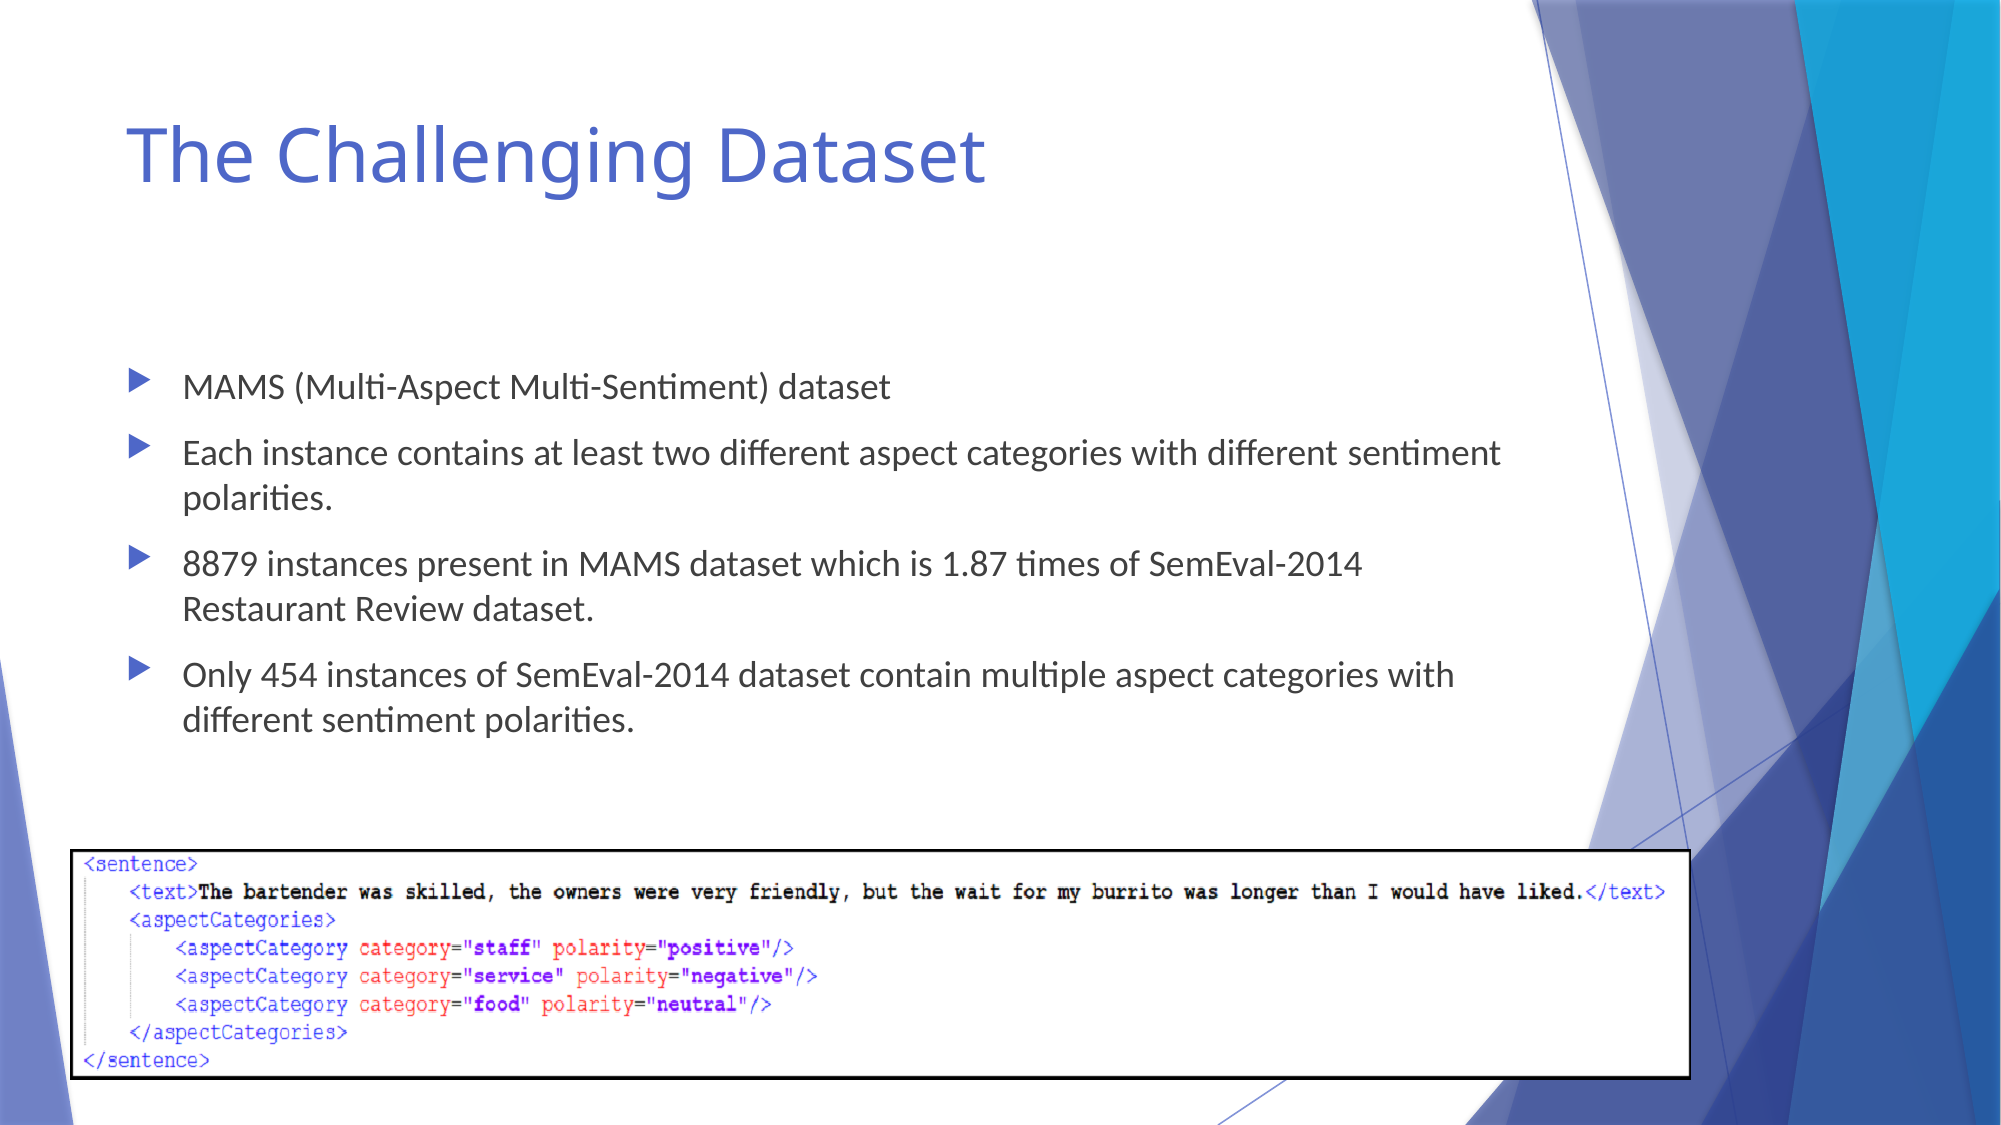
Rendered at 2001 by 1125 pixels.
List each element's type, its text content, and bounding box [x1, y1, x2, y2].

list MAMS (Multi-Aspect Multi-Sentiment) dataset Each instance contains at least two different aspect categories with different sentiment polarities. 8879 instances present in MAMS dataset which is 1.87 times of SemEval-2014 Restaurant Review dataset. Only 454 instances of SemEval-2014 dataset contain multiple aspect categories with different sentiment polarities. [111, 354, 1522, 847]
picture [69, 849, 1691, 1081]
title The Challenging Dataset [111, 99, 1522, 317]
